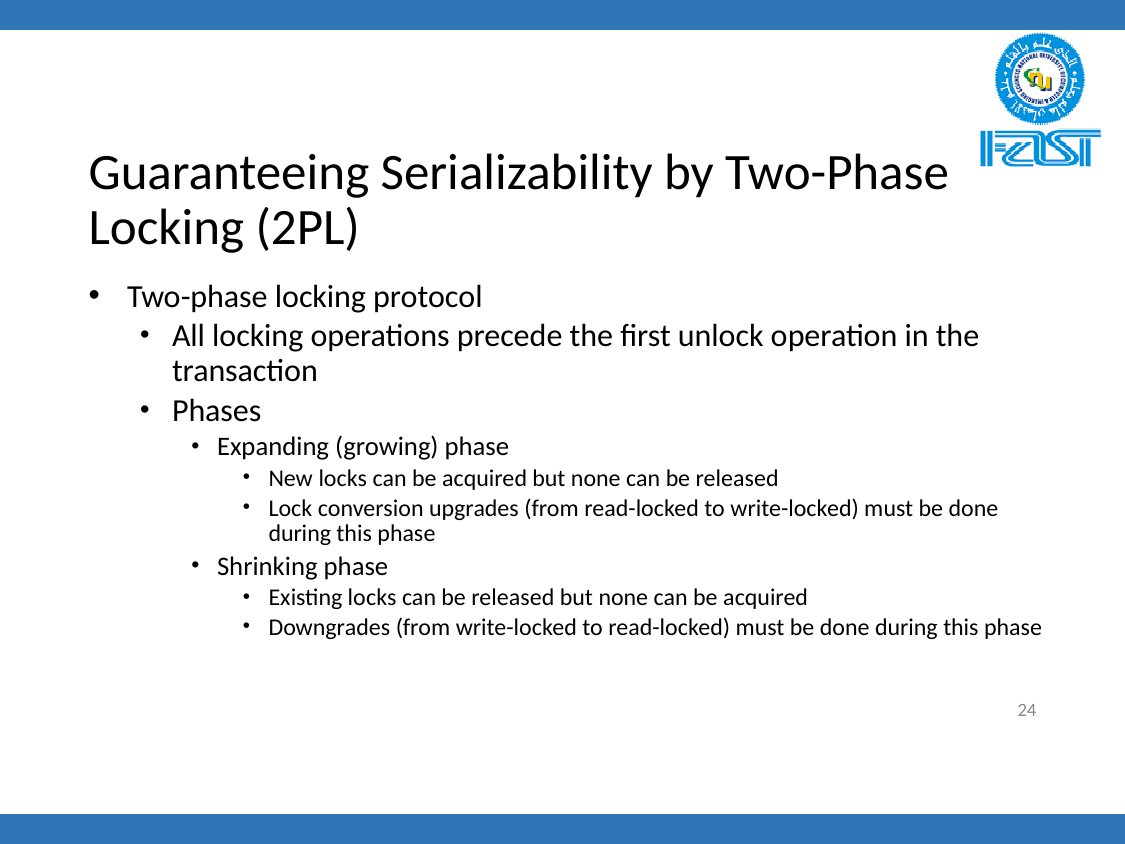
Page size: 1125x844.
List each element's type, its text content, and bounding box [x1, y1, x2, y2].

picture [974, 30, 1107, 168]
title Guaranteeing Serializability by Two-Phase Locking (2PL) [77, 139, 1048, 262]
list Two-phase locking protocol All locking operations precede the first unlock operation in the transaction Phases Expanding (growing) phase New locks can be acquired but none can be released Lock conversion upgrades (from read-locked to write-locked) must be done during this phase Shrinking phase Existing locks can be released but none can be acquired Downgrades (from write-locked to read-locked) must be done during this phase [77, 273, 1048, 676]
slide_number ‹#› [794, 692, 1048, 726]
